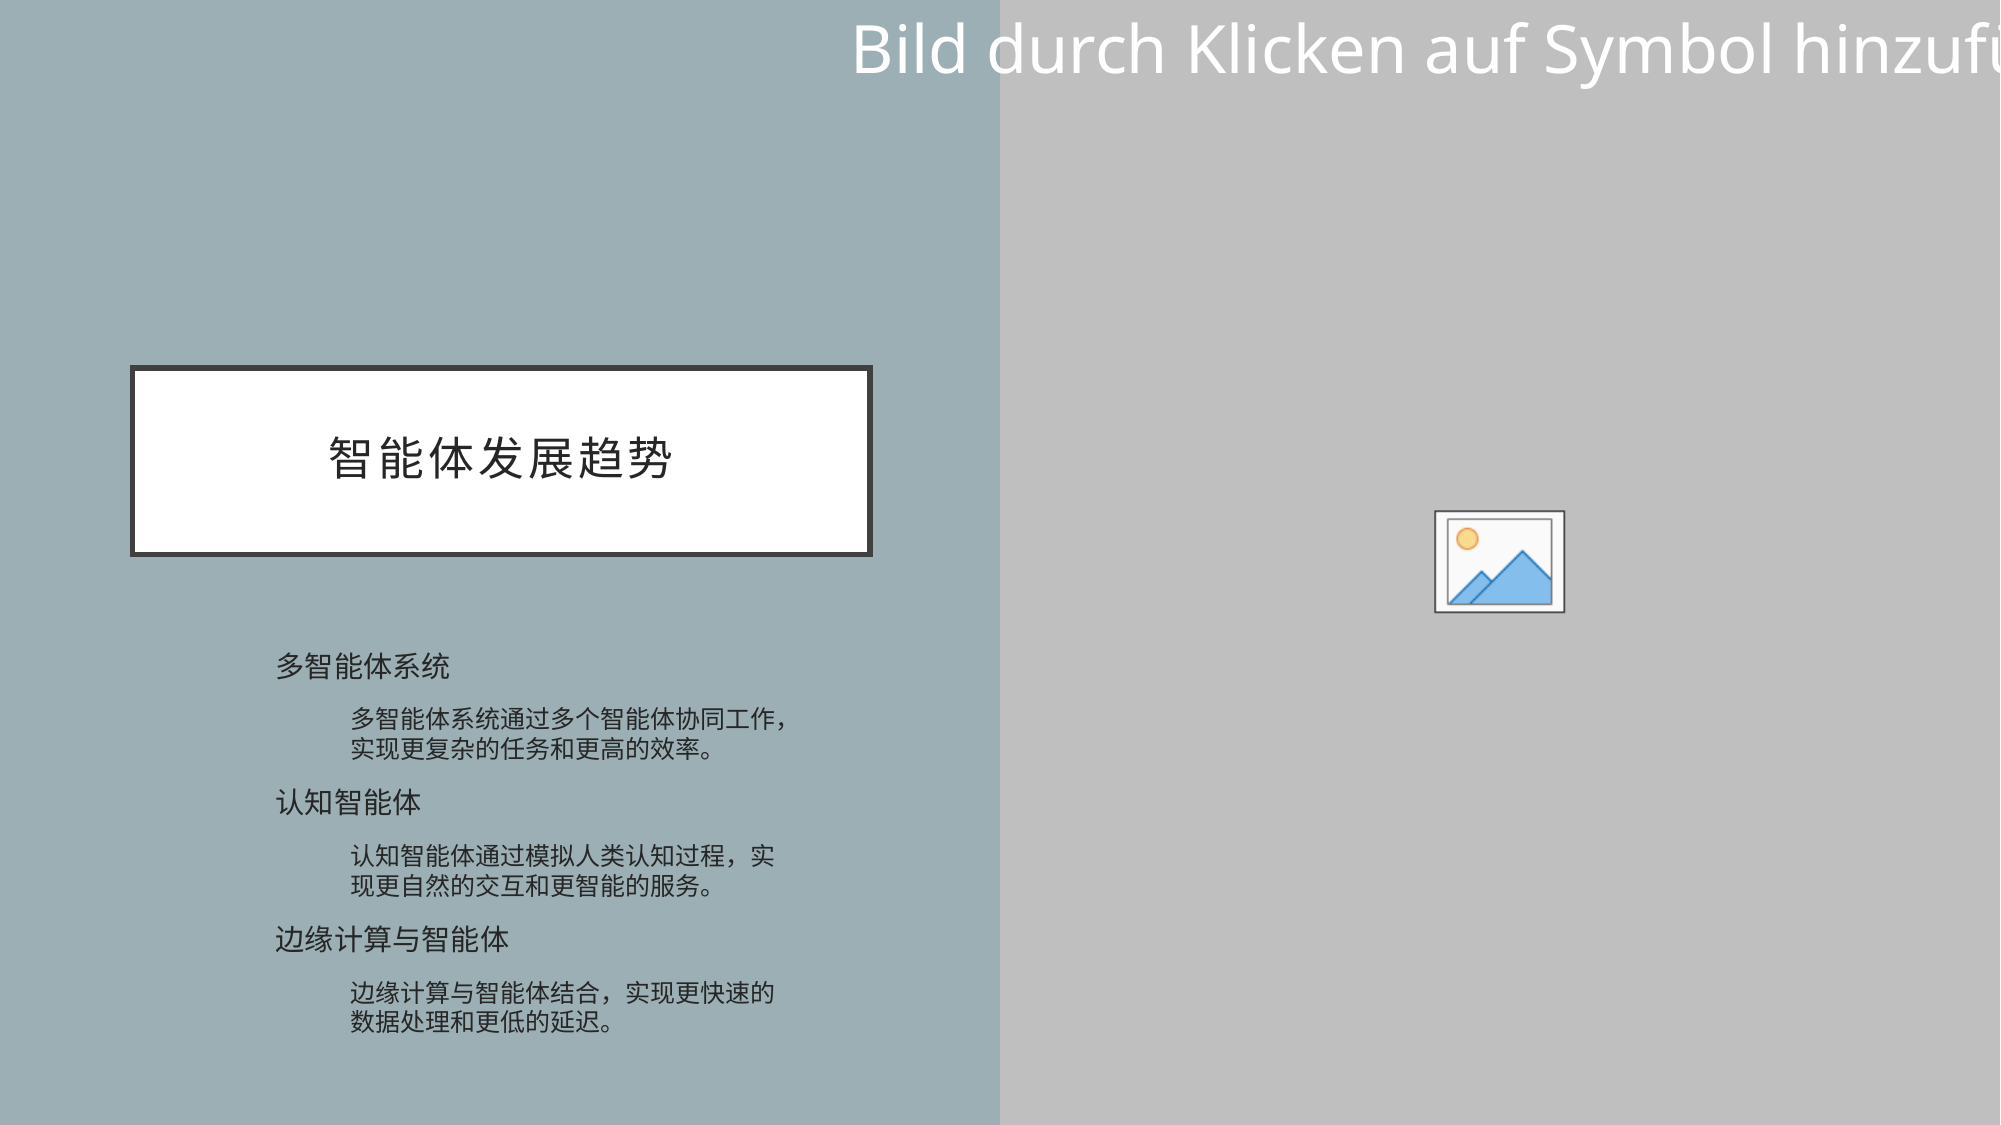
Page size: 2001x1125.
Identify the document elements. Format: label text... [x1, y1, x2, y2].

picture [999, 0, 2000, 1125]
title 智能体发展趋势 [130, 365, 873, 557]
list 多智能体系统 多智能体系统通过多个智能体协同工作，实现更复杂的任务和更高的效率。 认知智能体 认知智能体通过模拟人类认知过程，实现更自然的交互和更智能的服务。 边缘计算与智能体 边缘计算与智能体结合，实现更快速的数据处理和更低的延迟。 [183, 582, 806, 943]
